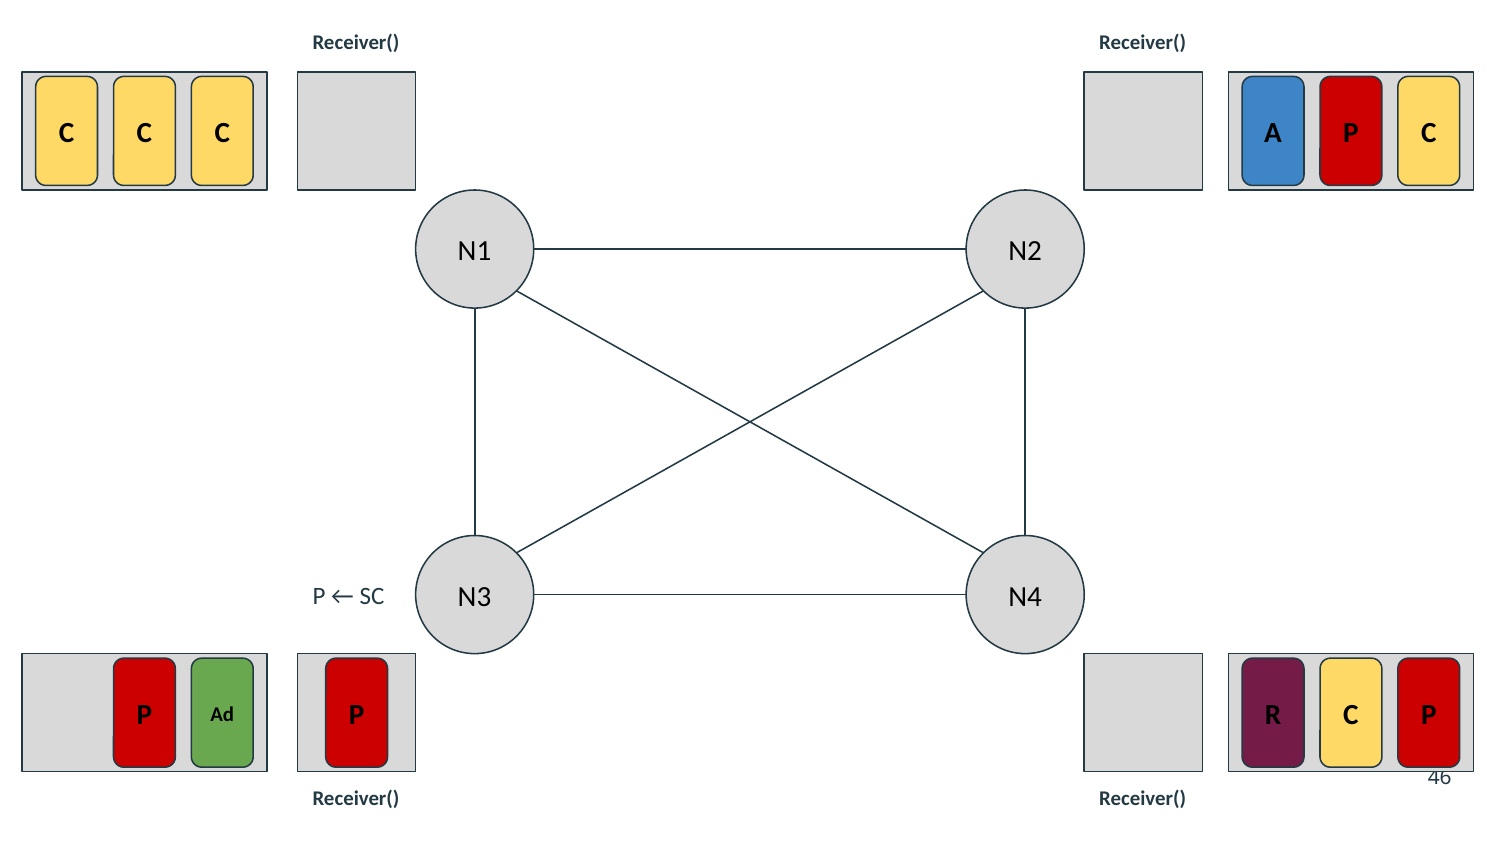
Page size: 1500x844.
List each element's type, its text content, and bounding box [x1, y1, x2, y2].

text_box [297, 71, 416, 190]
slide_number ‹#› [1376, 772, 1467, 810]
text_box Receiver() [297, 16, 416, 67]
text_box N1 [415, 189, 534, 309]
text_box P ← SC [297, 564, 416, 625]
text_box C [1397, 76, 1460, 186]
text_box N4 [966, 535, 1085, 654]
text_box C [1320, 658, 1382, 768]
text_box [21, 71, 267, 190]
text_box P [325, 658, 388, 768]
text_box R [1242, 658, 1304, 768]
text_box Receiver() [297, 771, 416, 822]
text_box [21, 653, 267, 772]
text_box C [35, 76, 98, 186]
text_box C [191, 76, 254, 186]
text_box [1228, 653, 1474, 772]
text_box P [113, 658, 176, 768]
text_box C [113, 76, 176, 186]
text_box [297, 653, 416, 771]
text_box [1084, 71, 1203, 190]
text_box Ad [191, 658, 254, 768]
text_box [1228, 71, 1474, 190]
text_box P [1397, 658, 1460, 768]
text_box P [1320, 76, 1382, 186]
text_box N2 [966, 189, 1085, 309]
text_box A [1242, 76, 1304, 186]
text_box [516, 290, 984, 554]
text_box N3 [416, 535, 534, 654]
text_box [1084, 653, 1203, 771]
text_box Receiver() [1084, 771, 1203, 822]
text_box Receiver() [1084, 16, 1203, 67]
